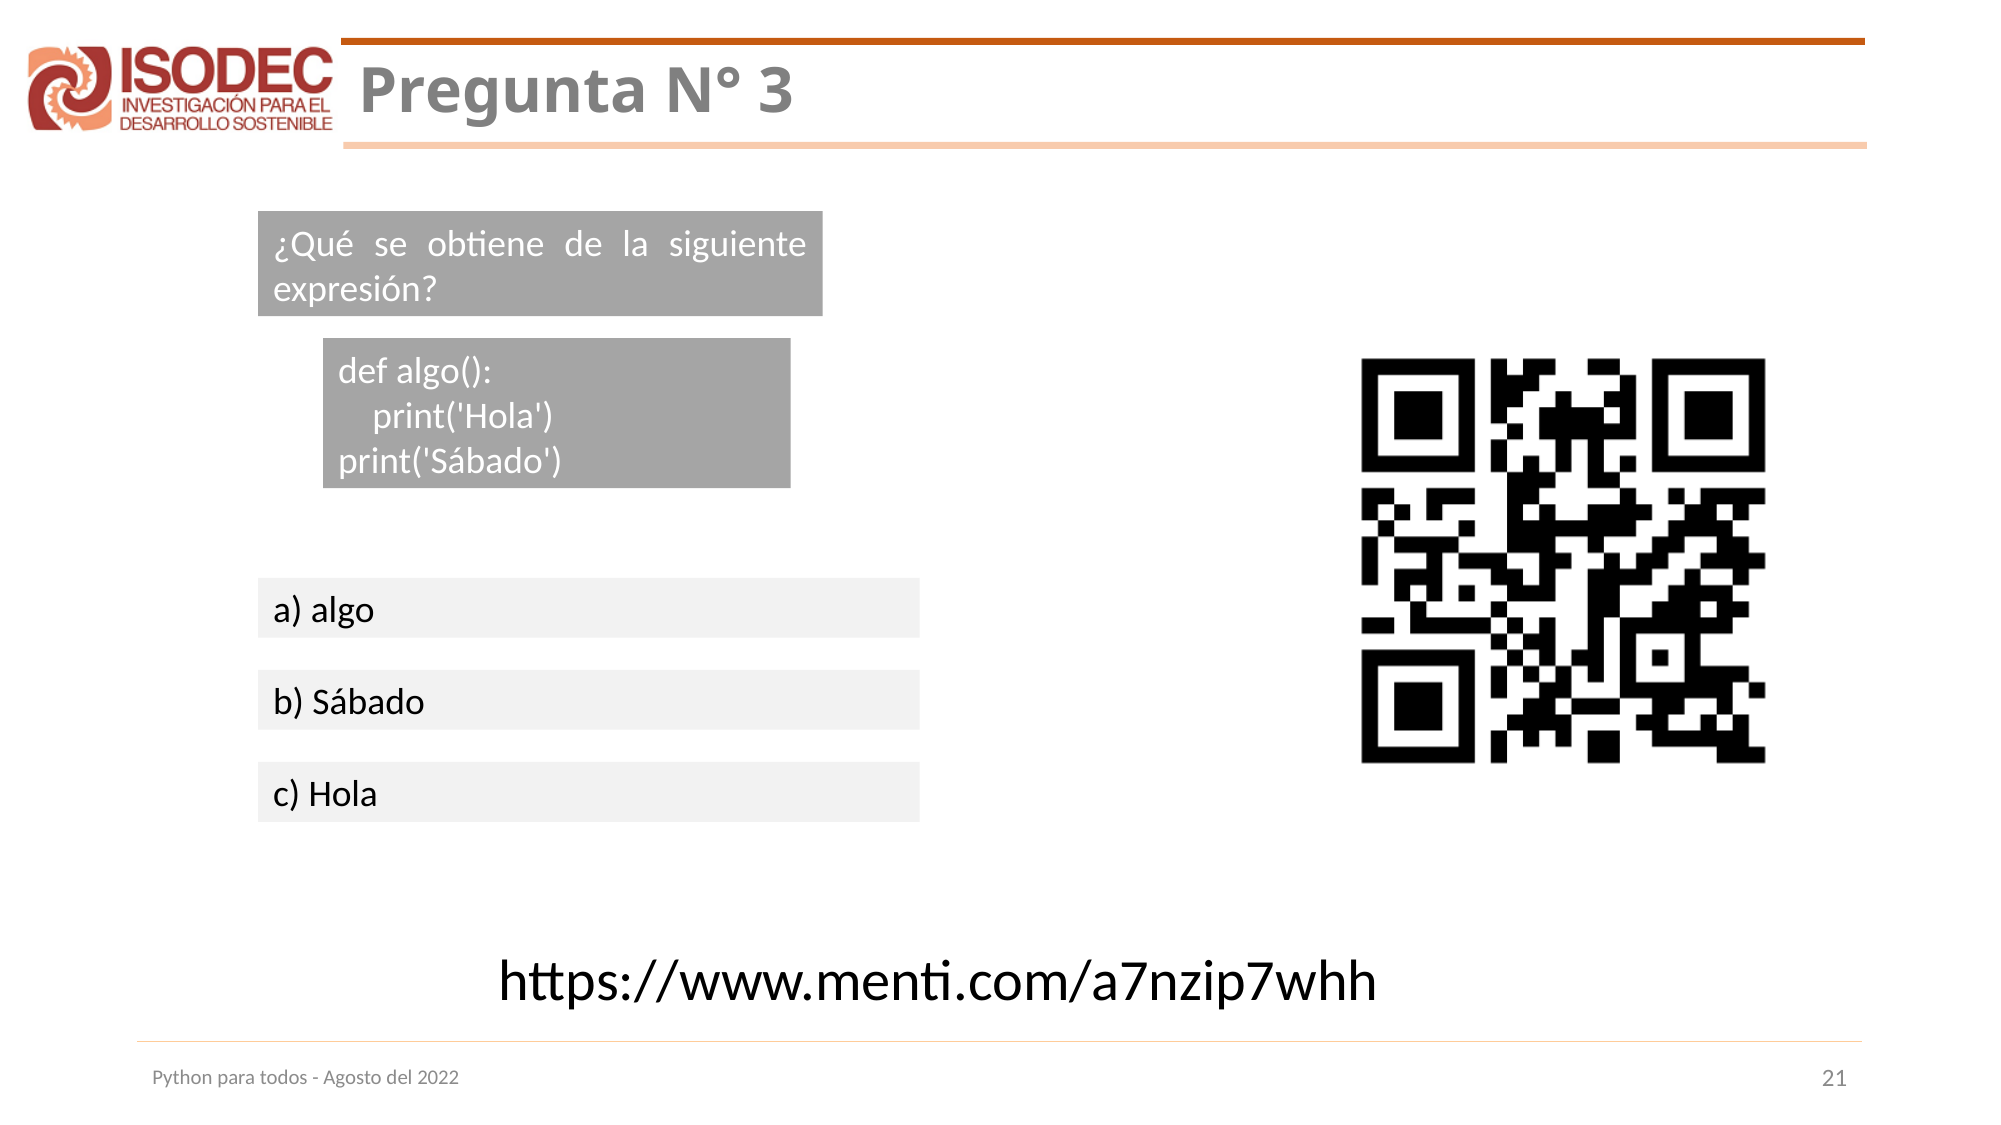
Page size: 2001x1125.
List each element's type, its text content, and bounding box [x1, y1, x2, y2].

picture [20, 33, 344, 144]
text_box c) Hola [258, 761, 920, 822]
title Pregunta N° 3 [343, 49, 1862, 136]
picture [1357, 355, 1771, 770]
text_box a) algo [258, 577, 920, 638]
footer Python para todos - Agosto del 2022 [137, 1046, 1412, 1106]
text_box def algo(): print('Hola') print('Sábado') [323, 338, 791, 489]
text_box ¿Qué se obtiene de la siguiente expresión? [258, 211, 823, 317]
slide_number 21 [1412, 1046, 1863, 1106]
text_box b) Sábado [258, 669, 920, 730]
text_box https://www.menti.com/a7nzip7whh [484, 934, 1484, 1020]
